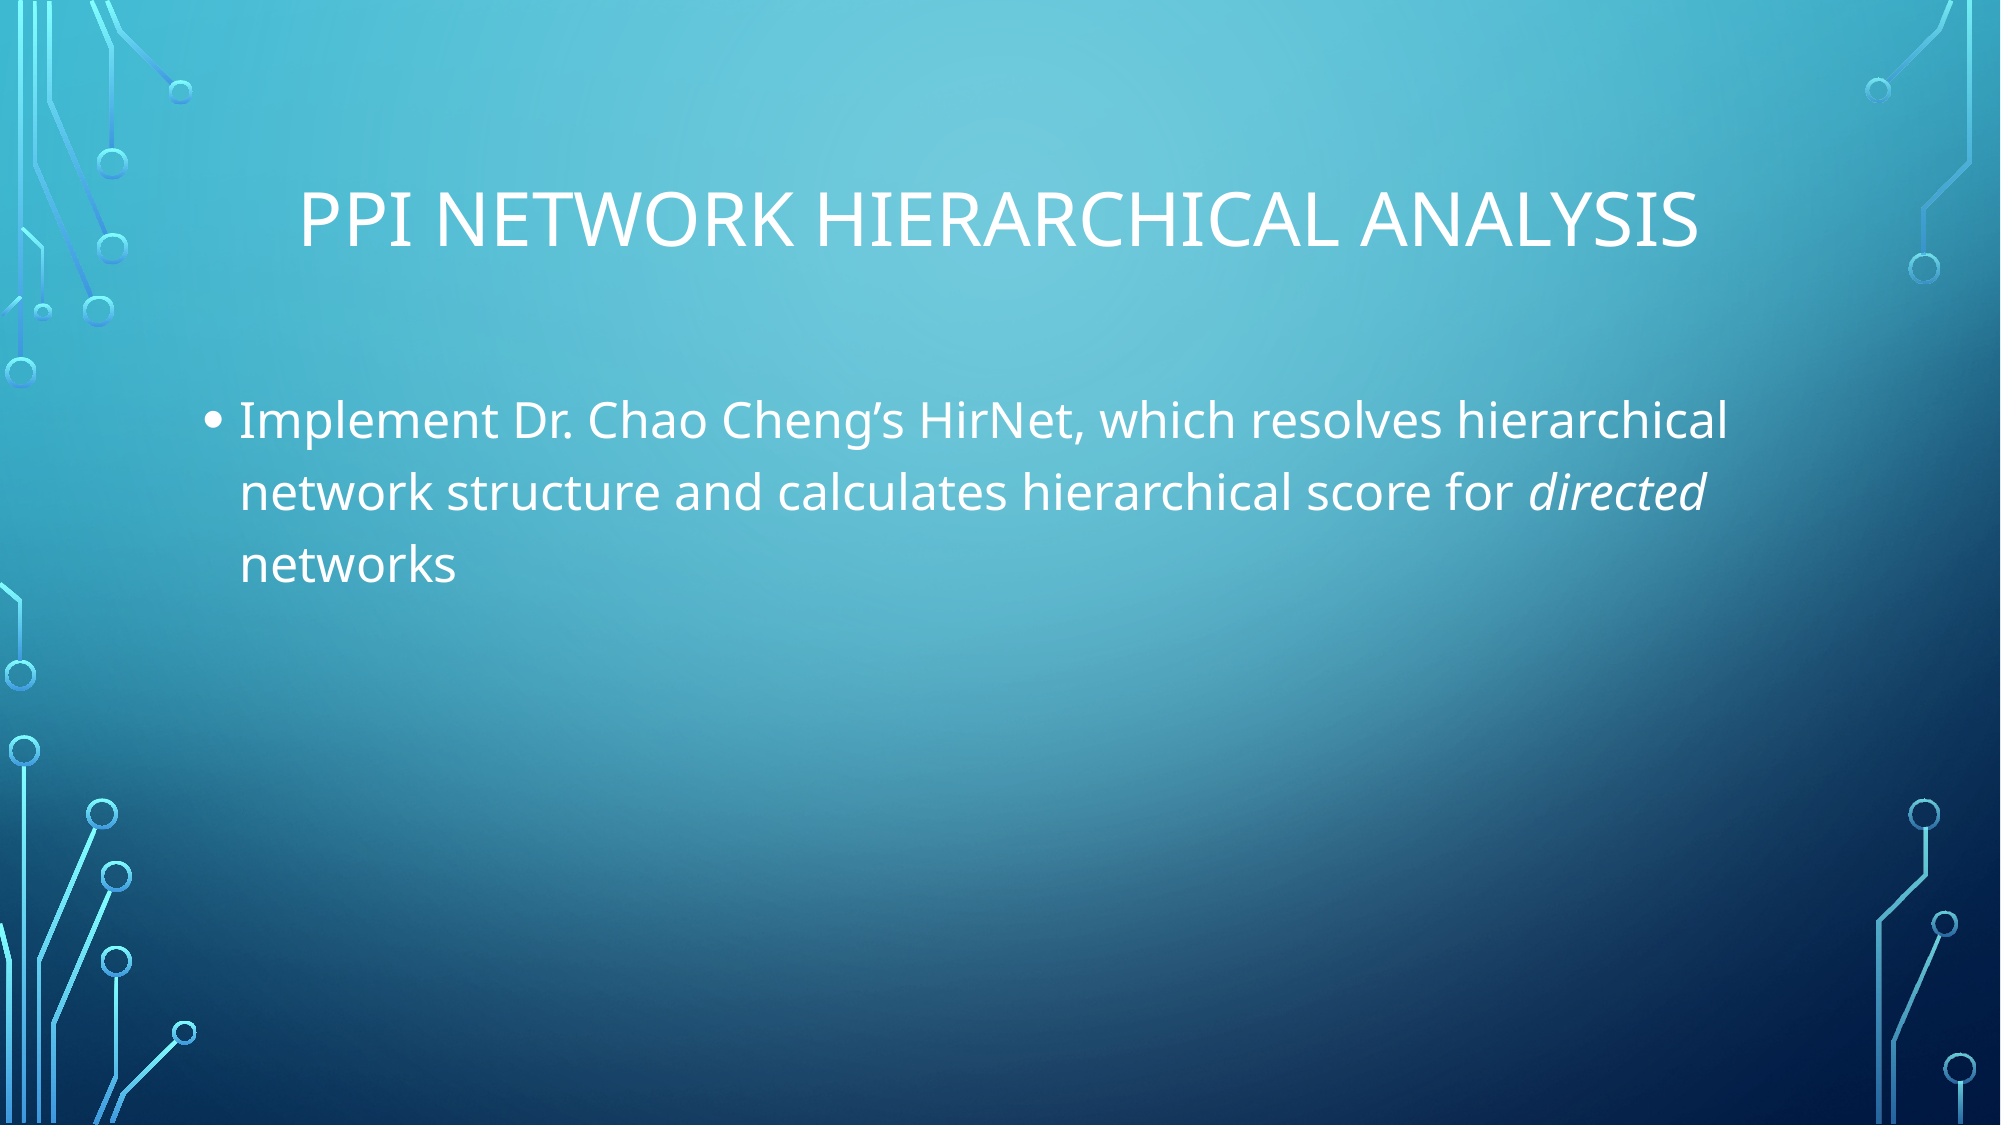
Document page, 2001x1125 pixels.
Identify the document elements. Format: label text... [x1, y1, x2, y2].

list Implement Dr. Chao Cheng’s HirNet, which resolves hierarchical network structure and calculates hierarchical score for directed networks [187, 369, 1813, 950]
title Ppi network hierarchical analysis [187, 101, 1813, 344]
